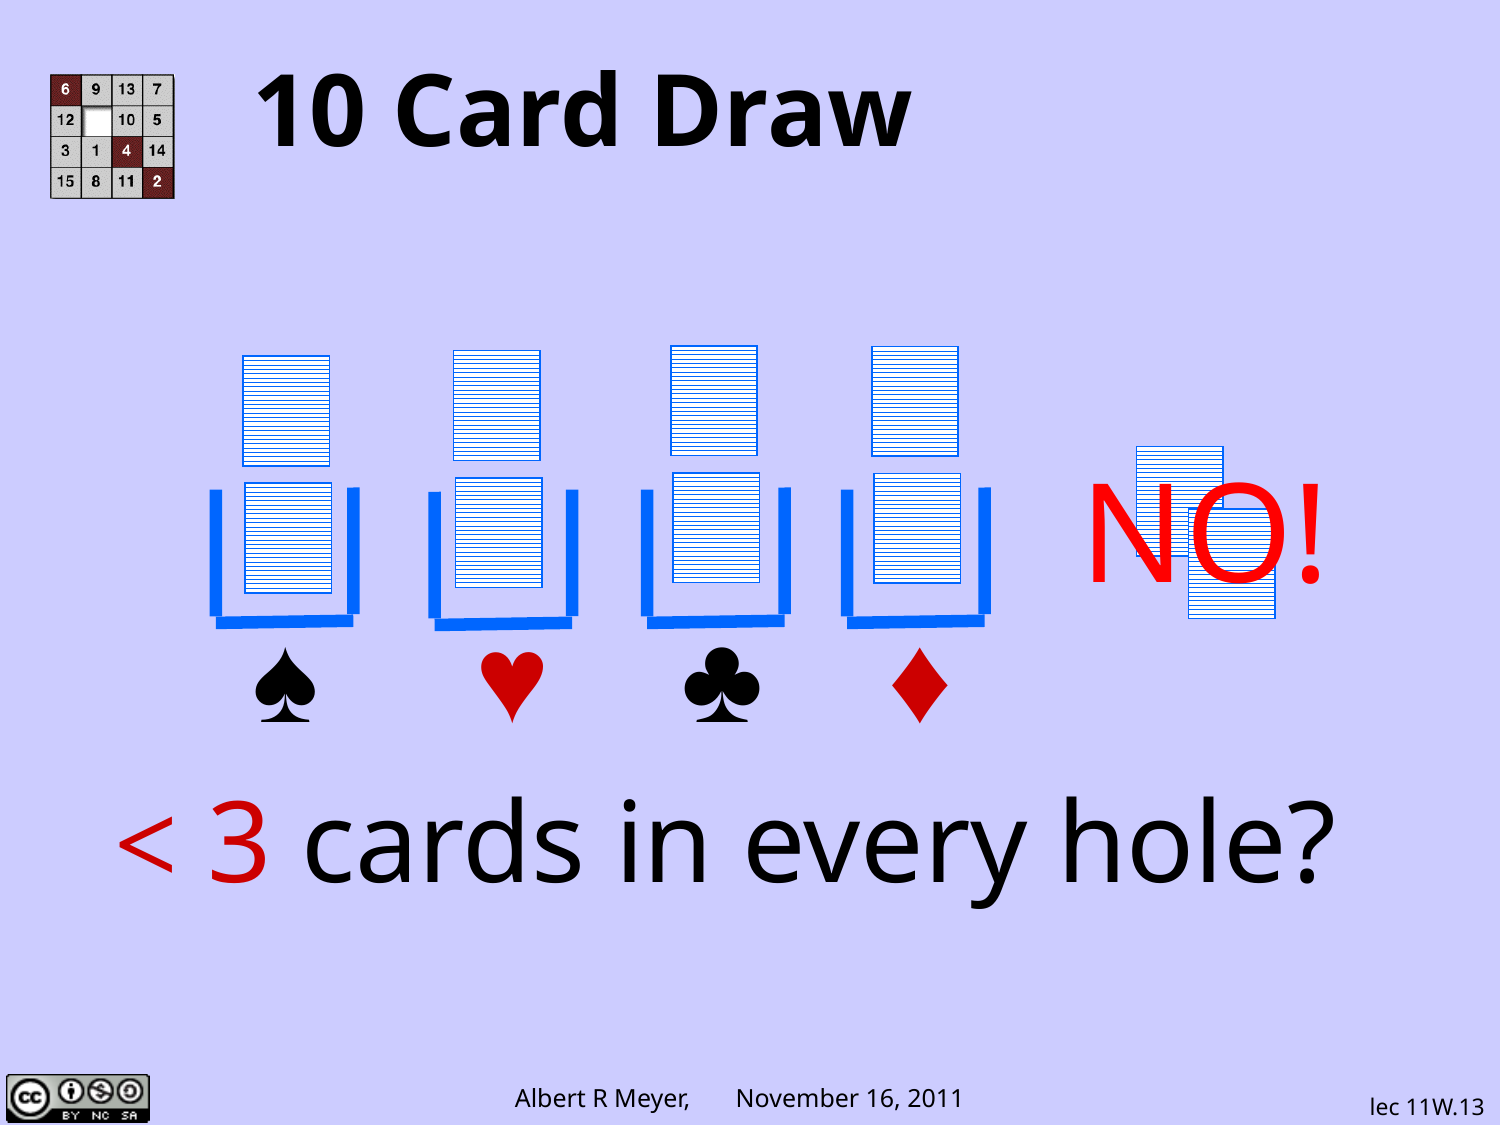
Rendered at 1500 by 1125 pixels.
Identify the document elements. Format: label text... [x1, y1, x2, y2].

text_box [242, 345, 961, 594]
text_box NO! [1065, 437, 1345, 618]
text_box < 3 cards in every hole? [99, 762, 1400, 913]
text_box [1136, 446, 1276, 619]
picture [50, 74, 175, 199]
picture [6, 1074, 150, 1123]
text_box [215, 487, 1029, 756]
title 10 Card Draw [237, 12, 1313, 201]
slide_number lec 11W.13 [1062, 1084, 1500, 1125]
